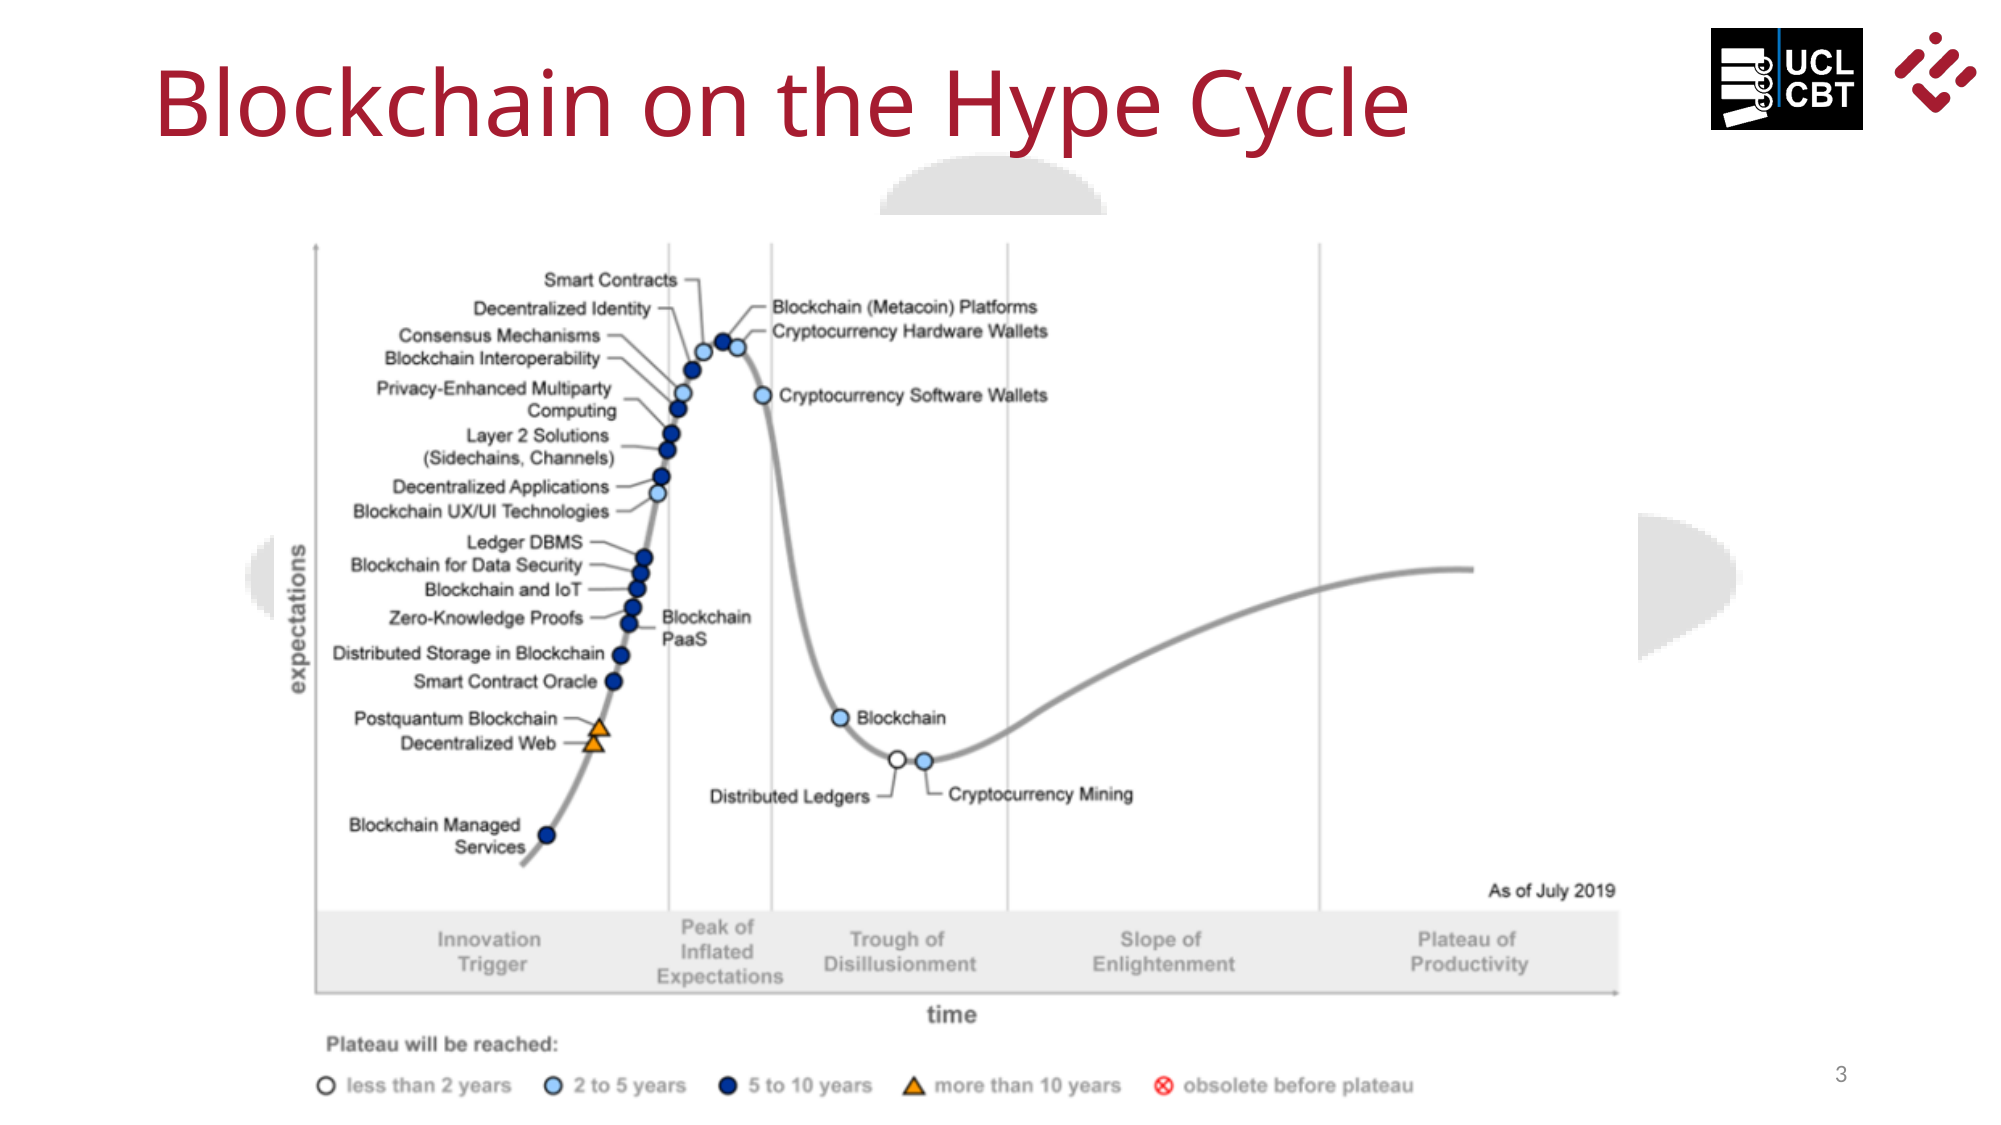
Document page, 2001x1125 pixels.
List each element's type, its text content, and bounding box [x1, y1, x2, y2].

title Blockchain on the Hype Cycle [137, 0, 1863, 216]
slide_number 3 [1638, 1042, 1863, 1103]
picture [1889, 28, 1982, 115]
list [274, 215, 1638, 1105]
